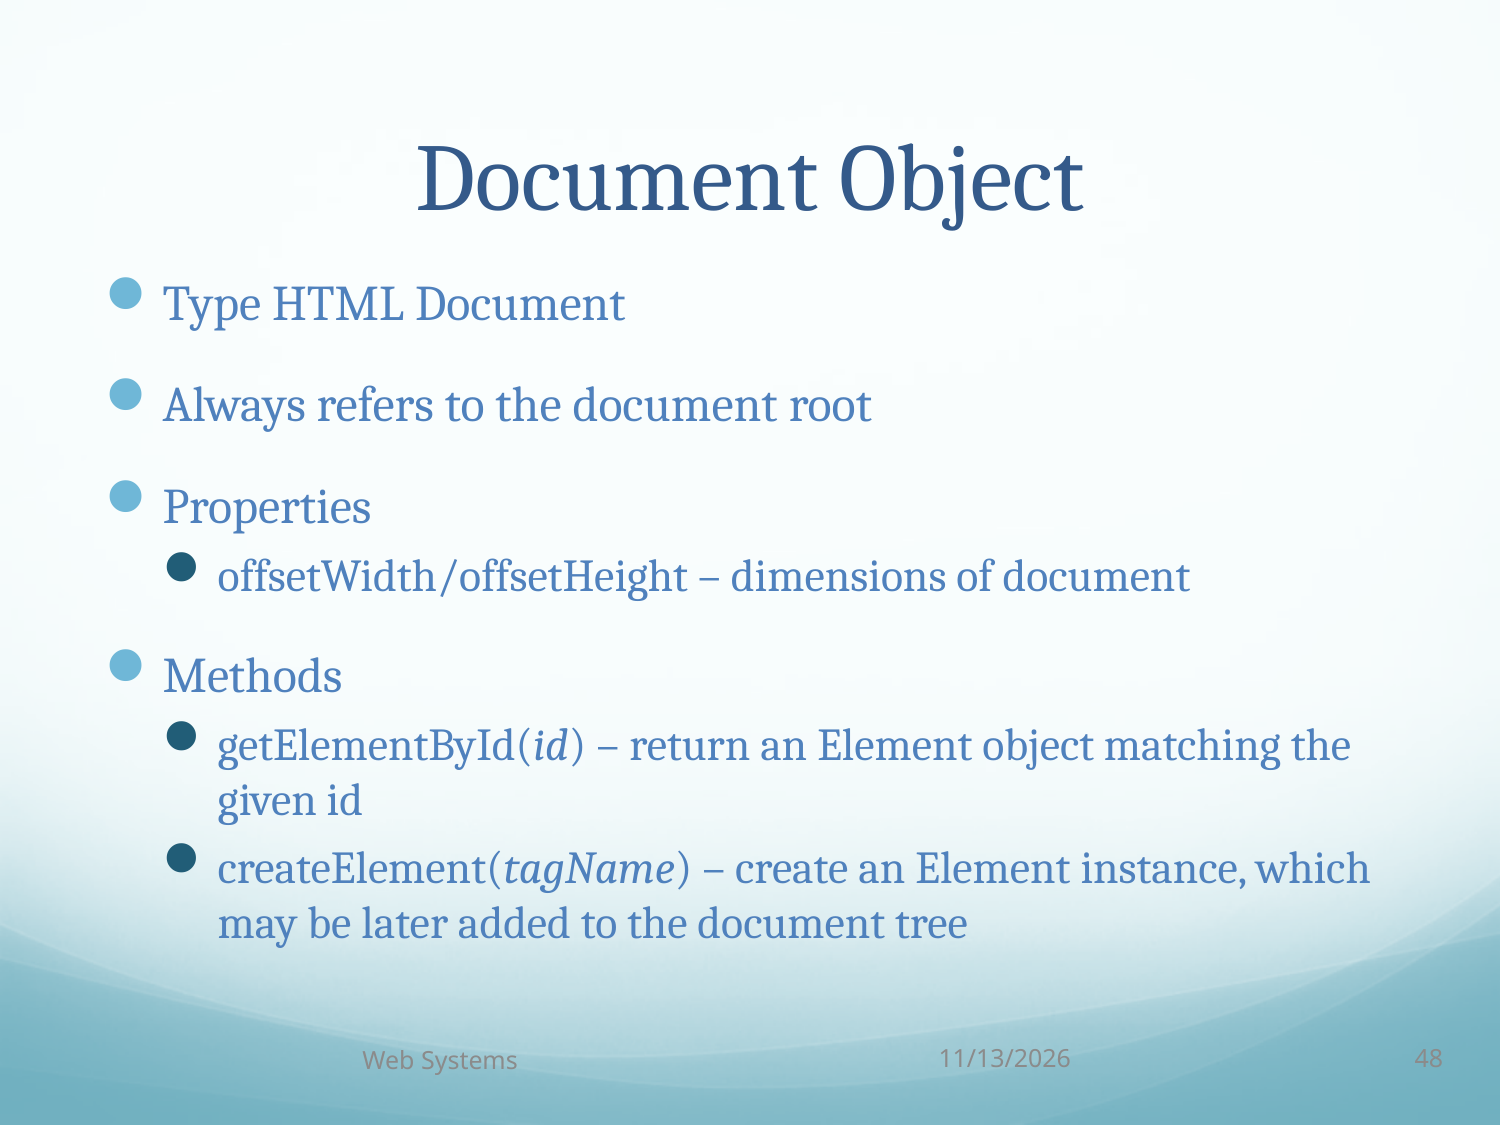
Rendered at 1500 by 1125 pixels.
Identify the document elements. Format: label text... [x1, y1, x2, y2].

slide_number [923, 1029, 1274, 1090]
slide_number 48 [1295, 1029, 1459, 1090]
title Document Object [90, 17, 1410, 237]
list Type HTML Document Always refers to the document root Properties offsetWidth/offsetHeight – dimensions of document Methods getElementById(id) – return an Element object matching the given id createElement(tagName) – create an Element instance, which may be later added to the document tree [90, 262, 1410, 975]
footer Web Systems [43, 1029, 838, 1090]
